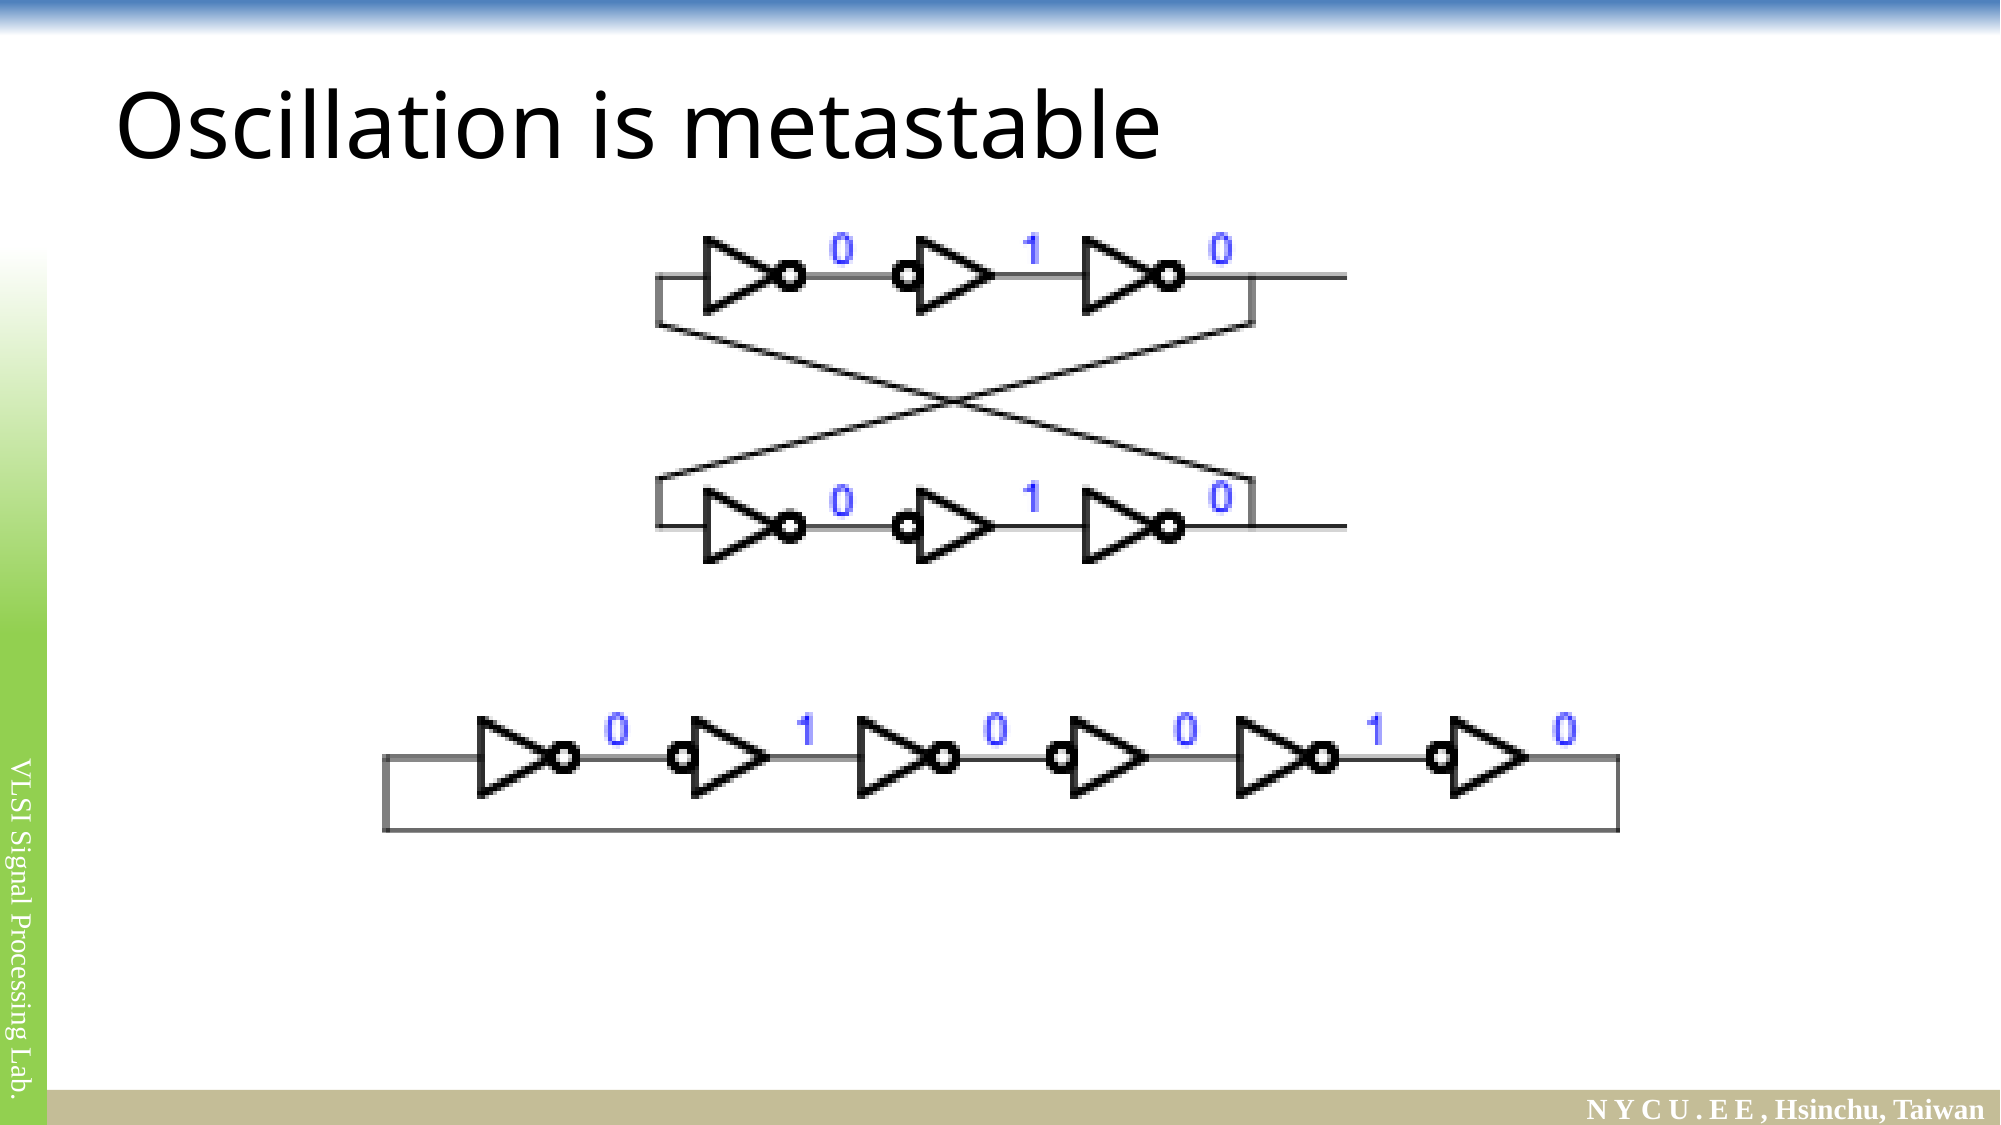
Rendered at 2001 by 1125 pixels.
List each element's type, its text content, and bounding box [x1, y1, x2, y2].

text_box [379, 691, 1621, 834]
title Oscillation is metastable [99, 44, 1901, 200]
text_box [652, 212, 1348, 565]
